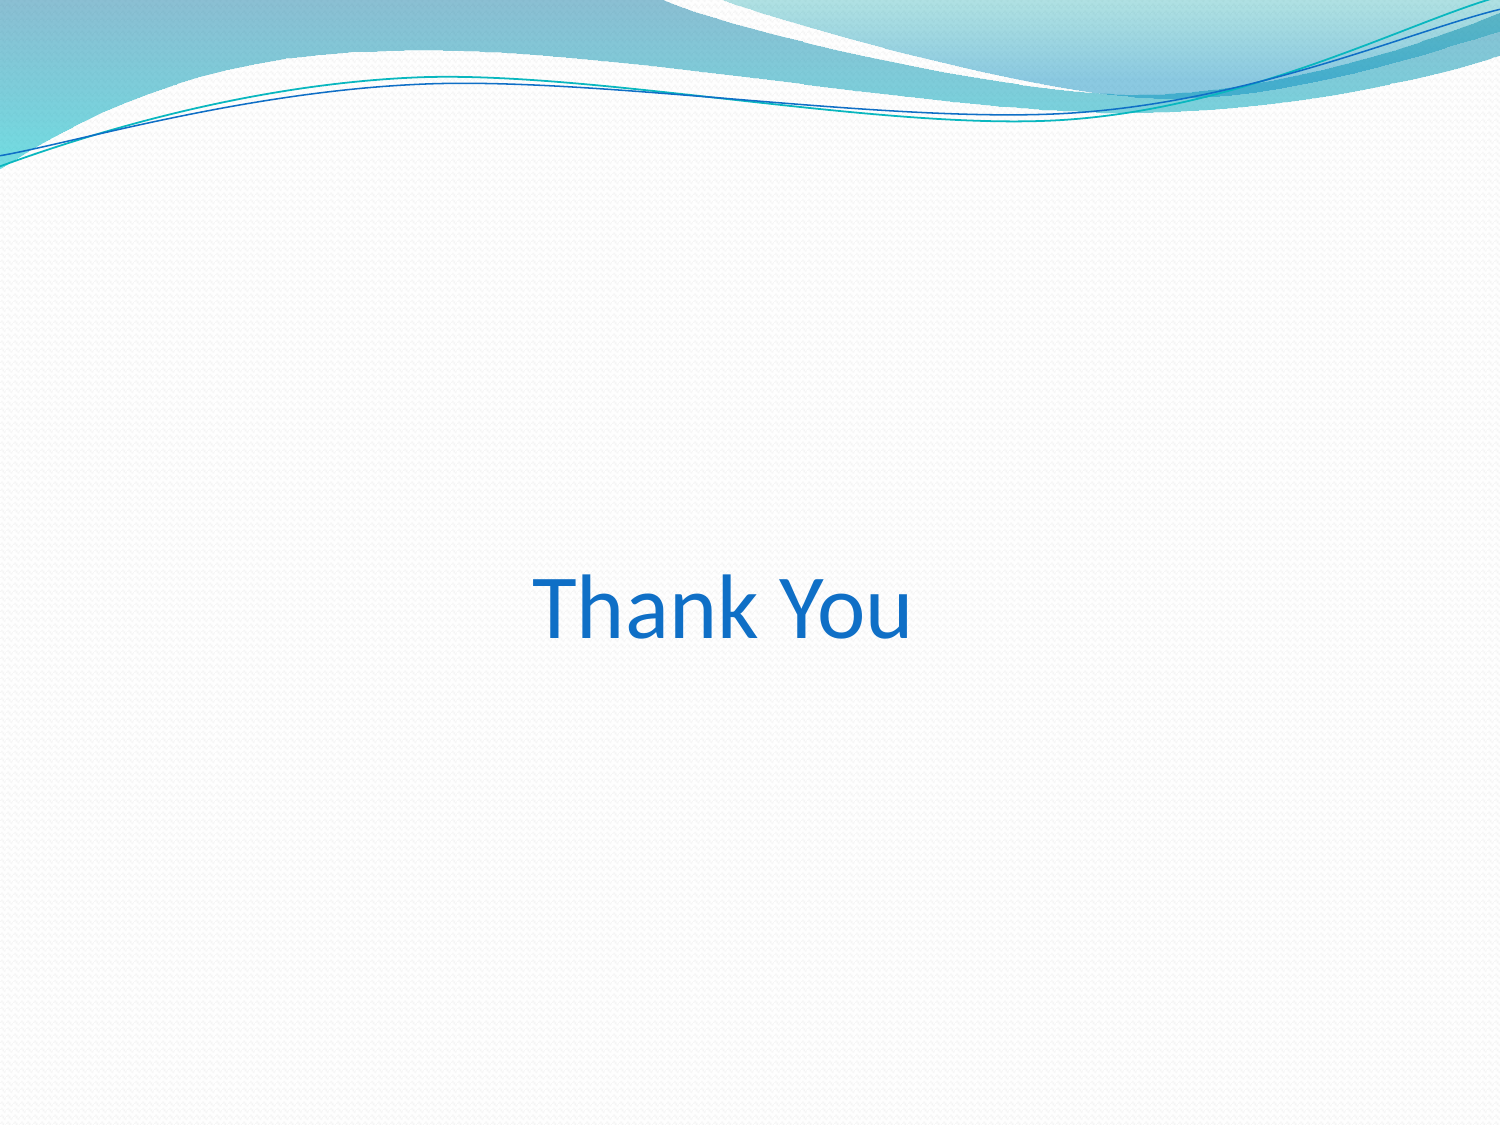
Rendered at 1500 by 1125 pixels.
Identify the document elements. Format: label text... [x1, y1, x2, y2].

text_box Thank You [56, 237, 1412, 981]
